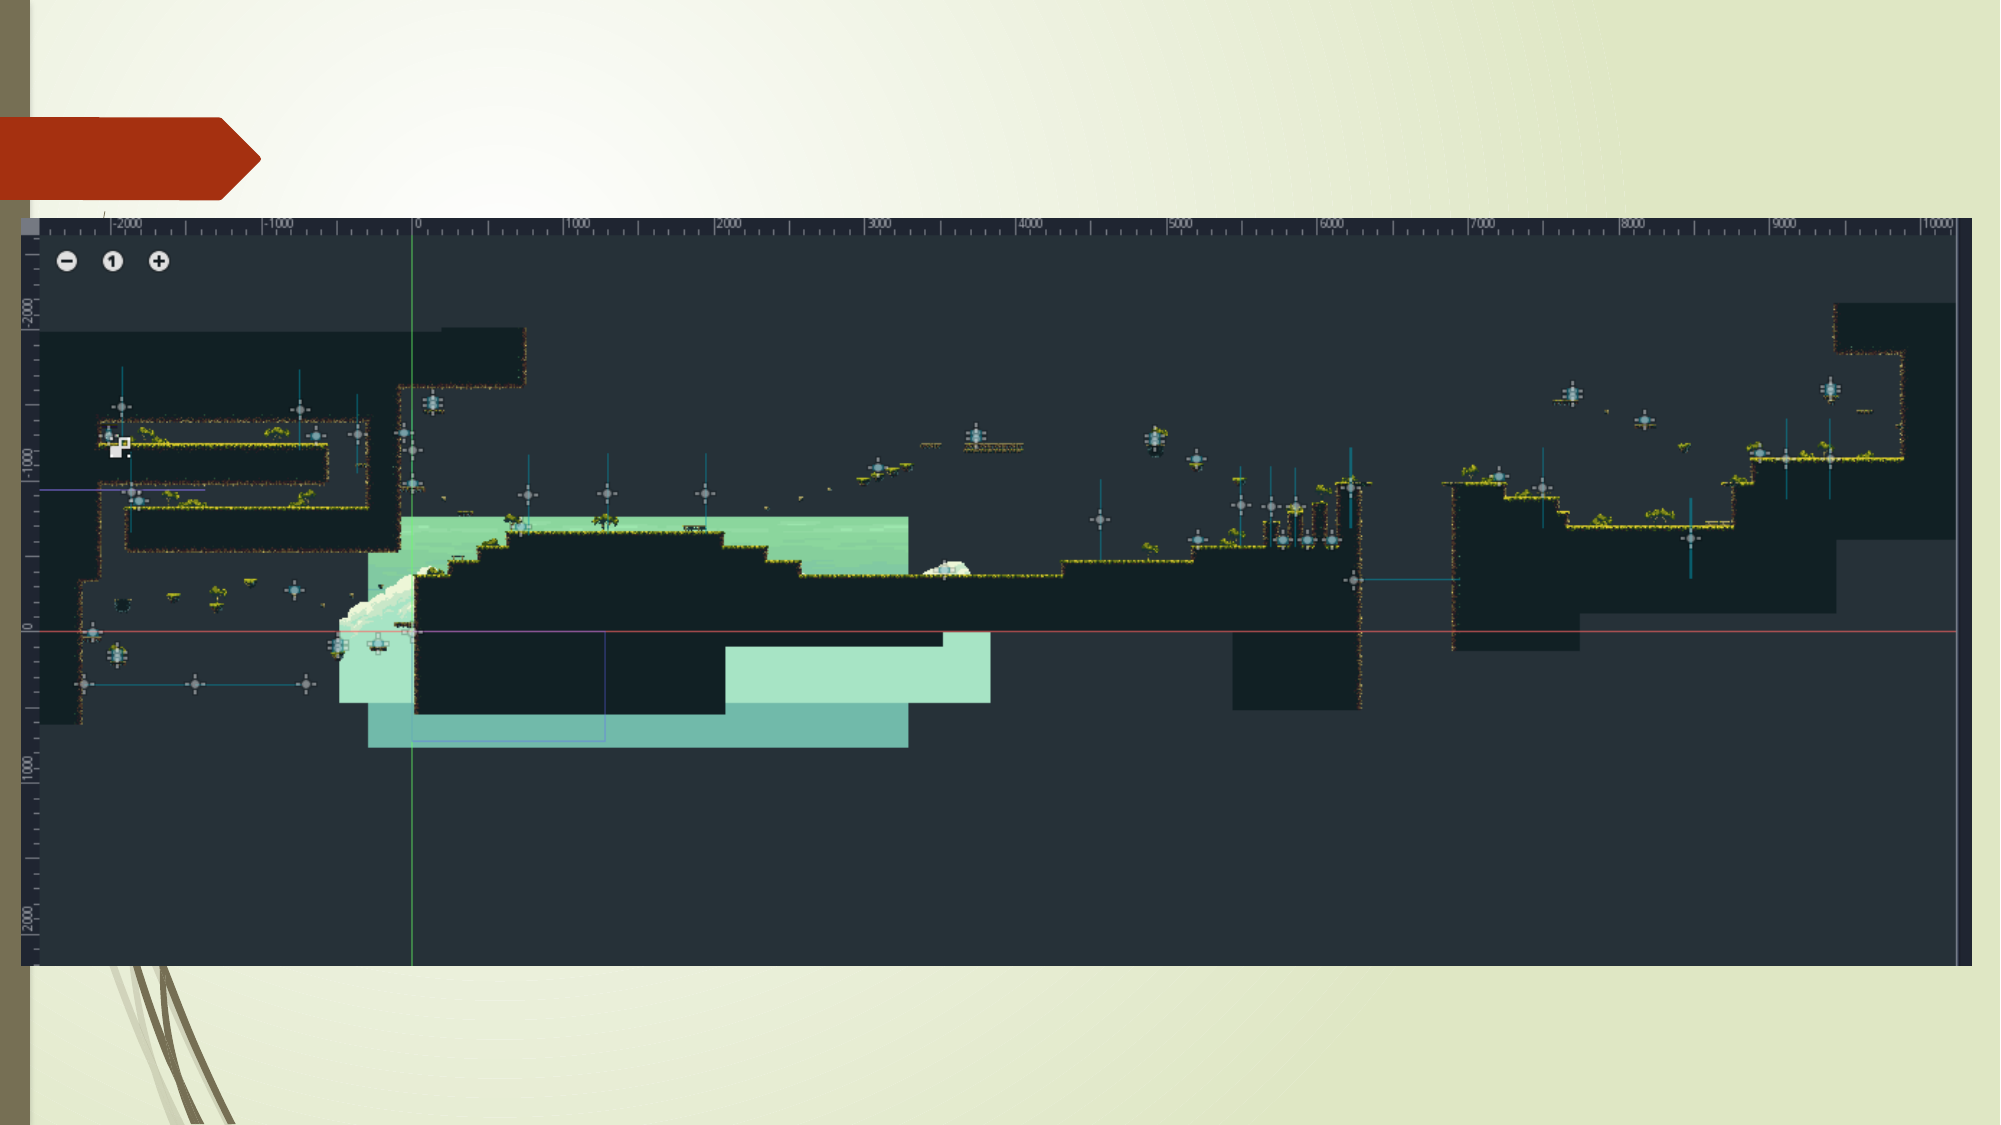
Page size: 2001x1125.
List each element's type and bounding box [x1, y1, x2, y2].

list [21, 218, 1973, 966]
